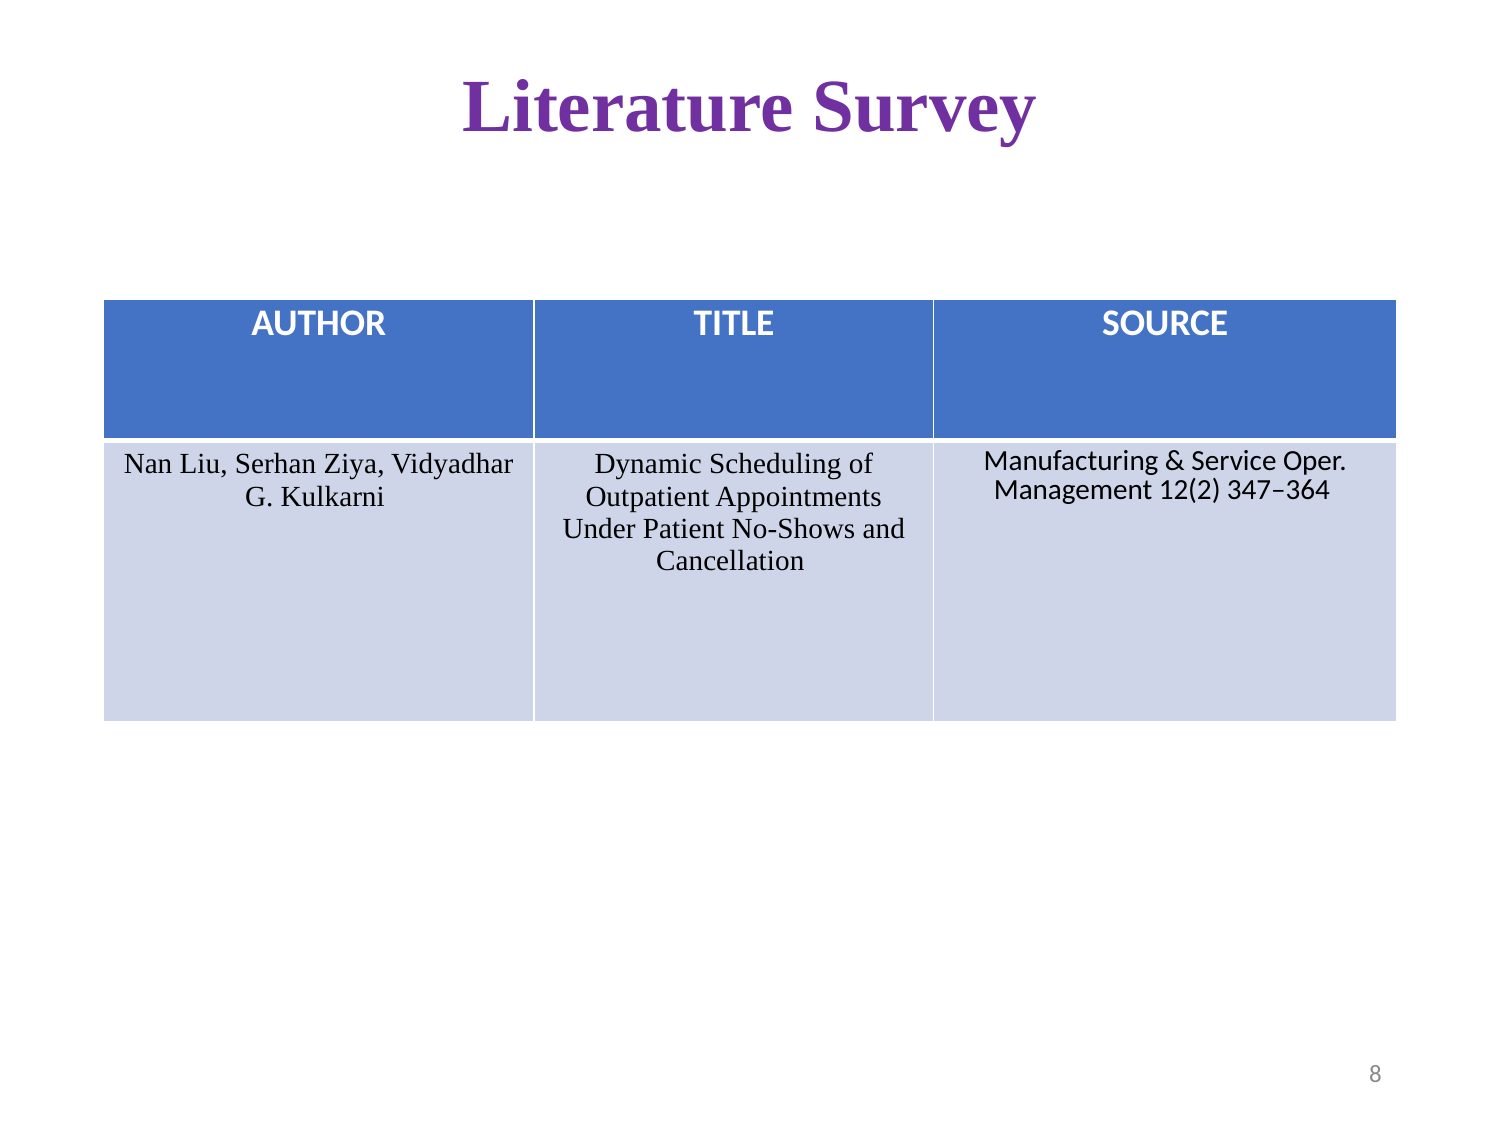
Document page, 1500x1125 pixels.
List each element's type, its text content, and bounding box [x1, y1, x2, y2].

table_header SOURCE [934, 300, 1396, 438]
table_cell Manufacturing & Service Oper. Management 12(2) 347–364 [934, 443, 1396, 721]
table_header TITLE [535, 300, 933, 438]
table_cell Nan Liu, Serhan Ziya, Vidyadhar G. Kulkarni [104, 443, 533, 721]
slide_number 8 [1059, 1042, 1397, 1103]
table_header AUTHOR [104, 300, 533, 438]
table_cell Dynamic Scheduling of Outpatient Appointments Under Patient No-Shows and Cancellation [535, 443, 933, 721]
title Literature Survey [103, 59, 1397, 155]
